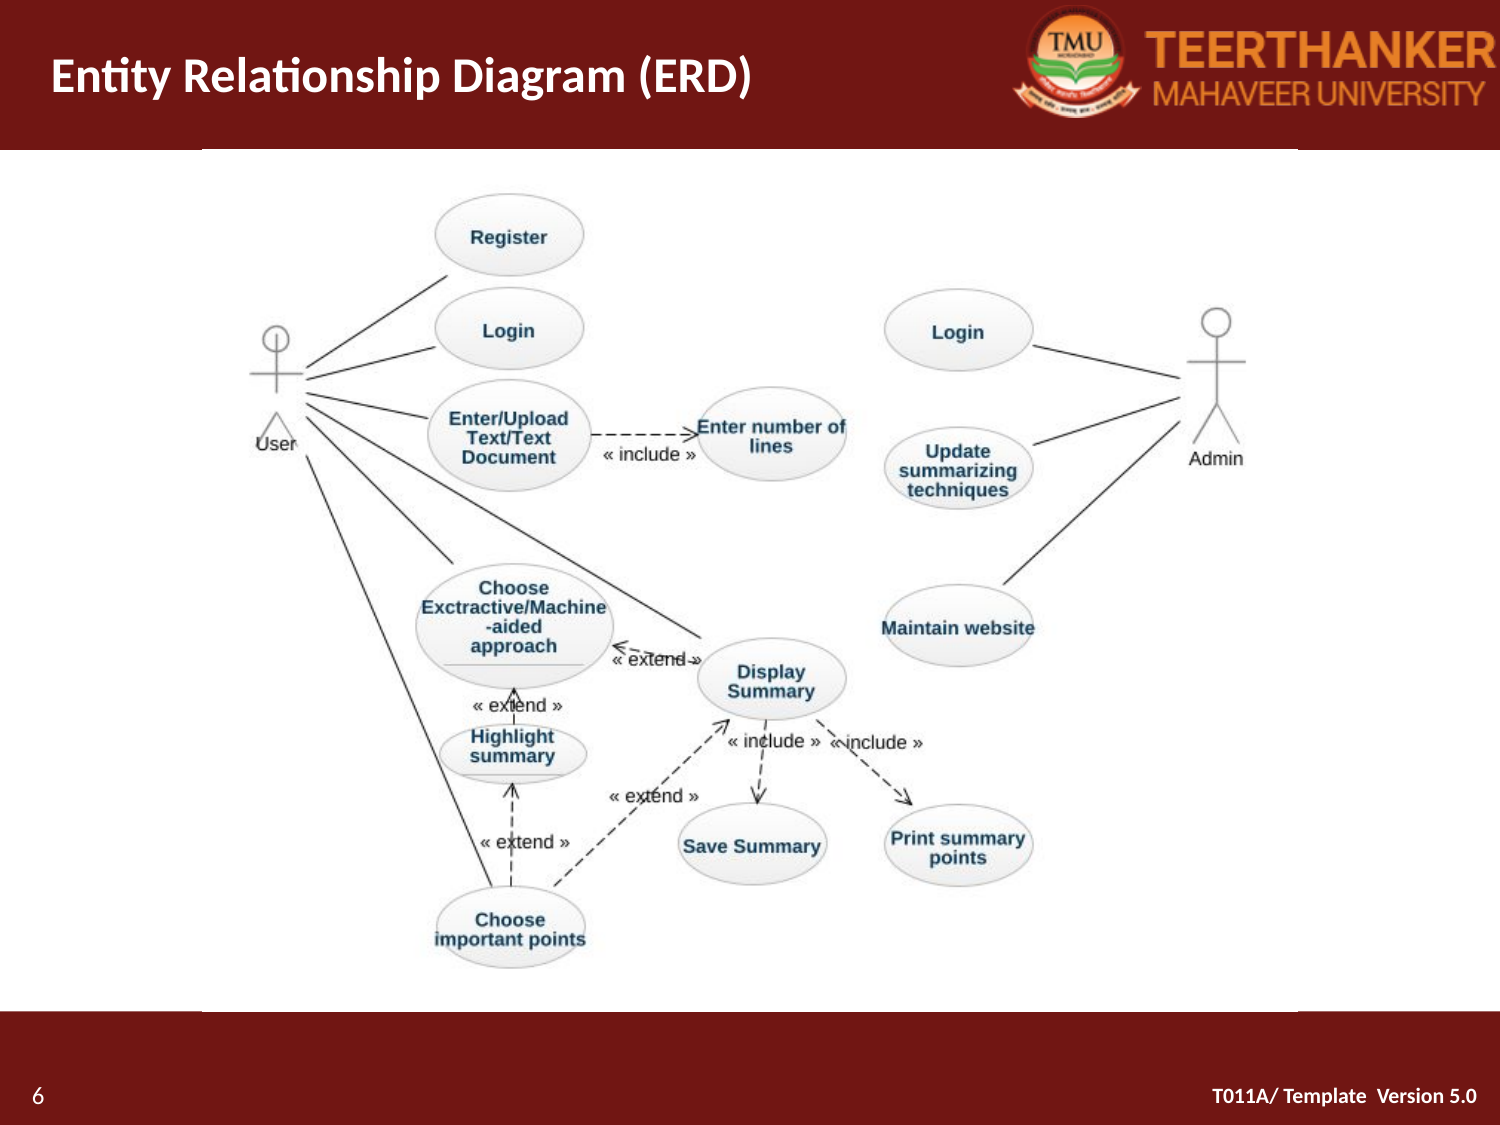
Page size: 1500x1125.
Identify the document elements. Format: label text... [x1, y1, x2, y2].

text_box [0, 1011, 1500, 1125]
text_box Entity Relationship Diagram (ERD) [36, 34, 1007, 110]
text_box T011A/ Template Version 5.0 [1197, 1074, 1493, 1115]
text_box [0, 0, 1500, 150]
text_box 6 [0, 1065, 77, 1125]
picture [1012, 5, 1498, 119]
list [201, 149, 1299, 1012]
